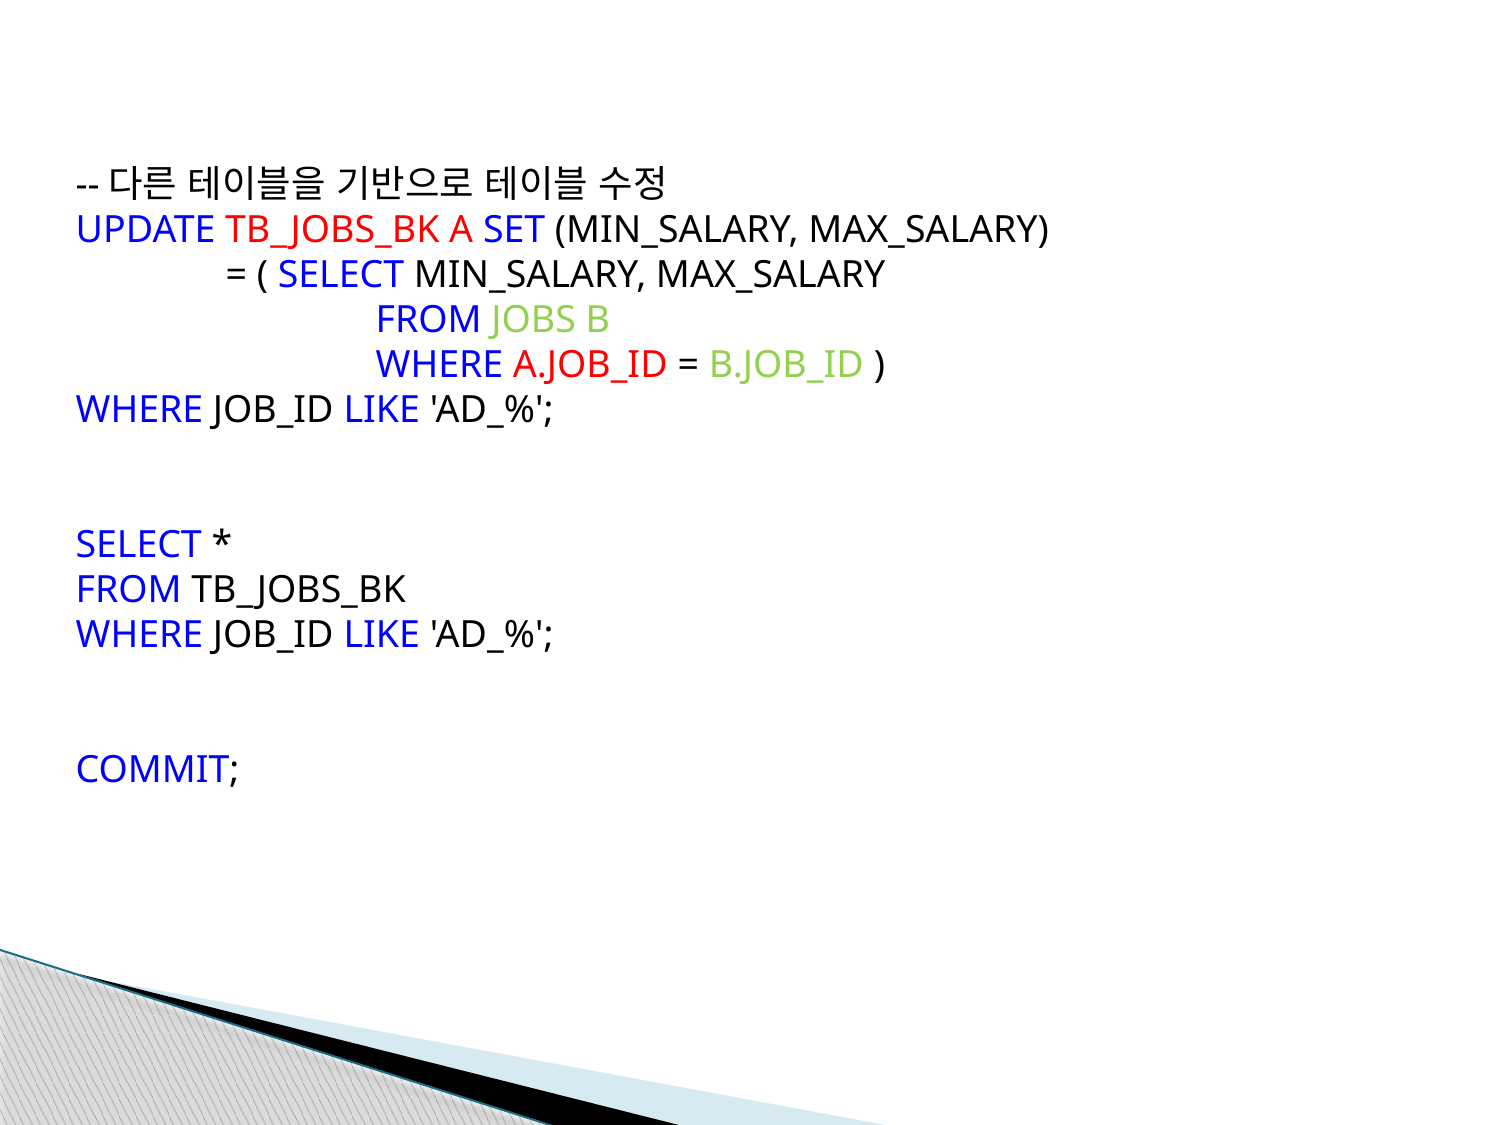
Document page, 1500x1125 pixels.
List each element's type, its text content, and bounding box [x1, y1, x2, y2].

text_box --다른 테이블을 기반으로 테이블 수정 UPDATE TB_JOBS_BK A SET (MIN_SALARY, MAX_SALARY) = ( SELECT MIN_SALARY, MAX_SALARY FROM JOBS B WHERE A.JOB_ID = B.JOB_ID ) WHERE JOB_ID LIKE 'AD_%'; SELECT * FROM TB_JOBS_BK WHERE JOB_ID LIKE 'AD_%'; COMMIT; [60, 62, 1439, 1063]
